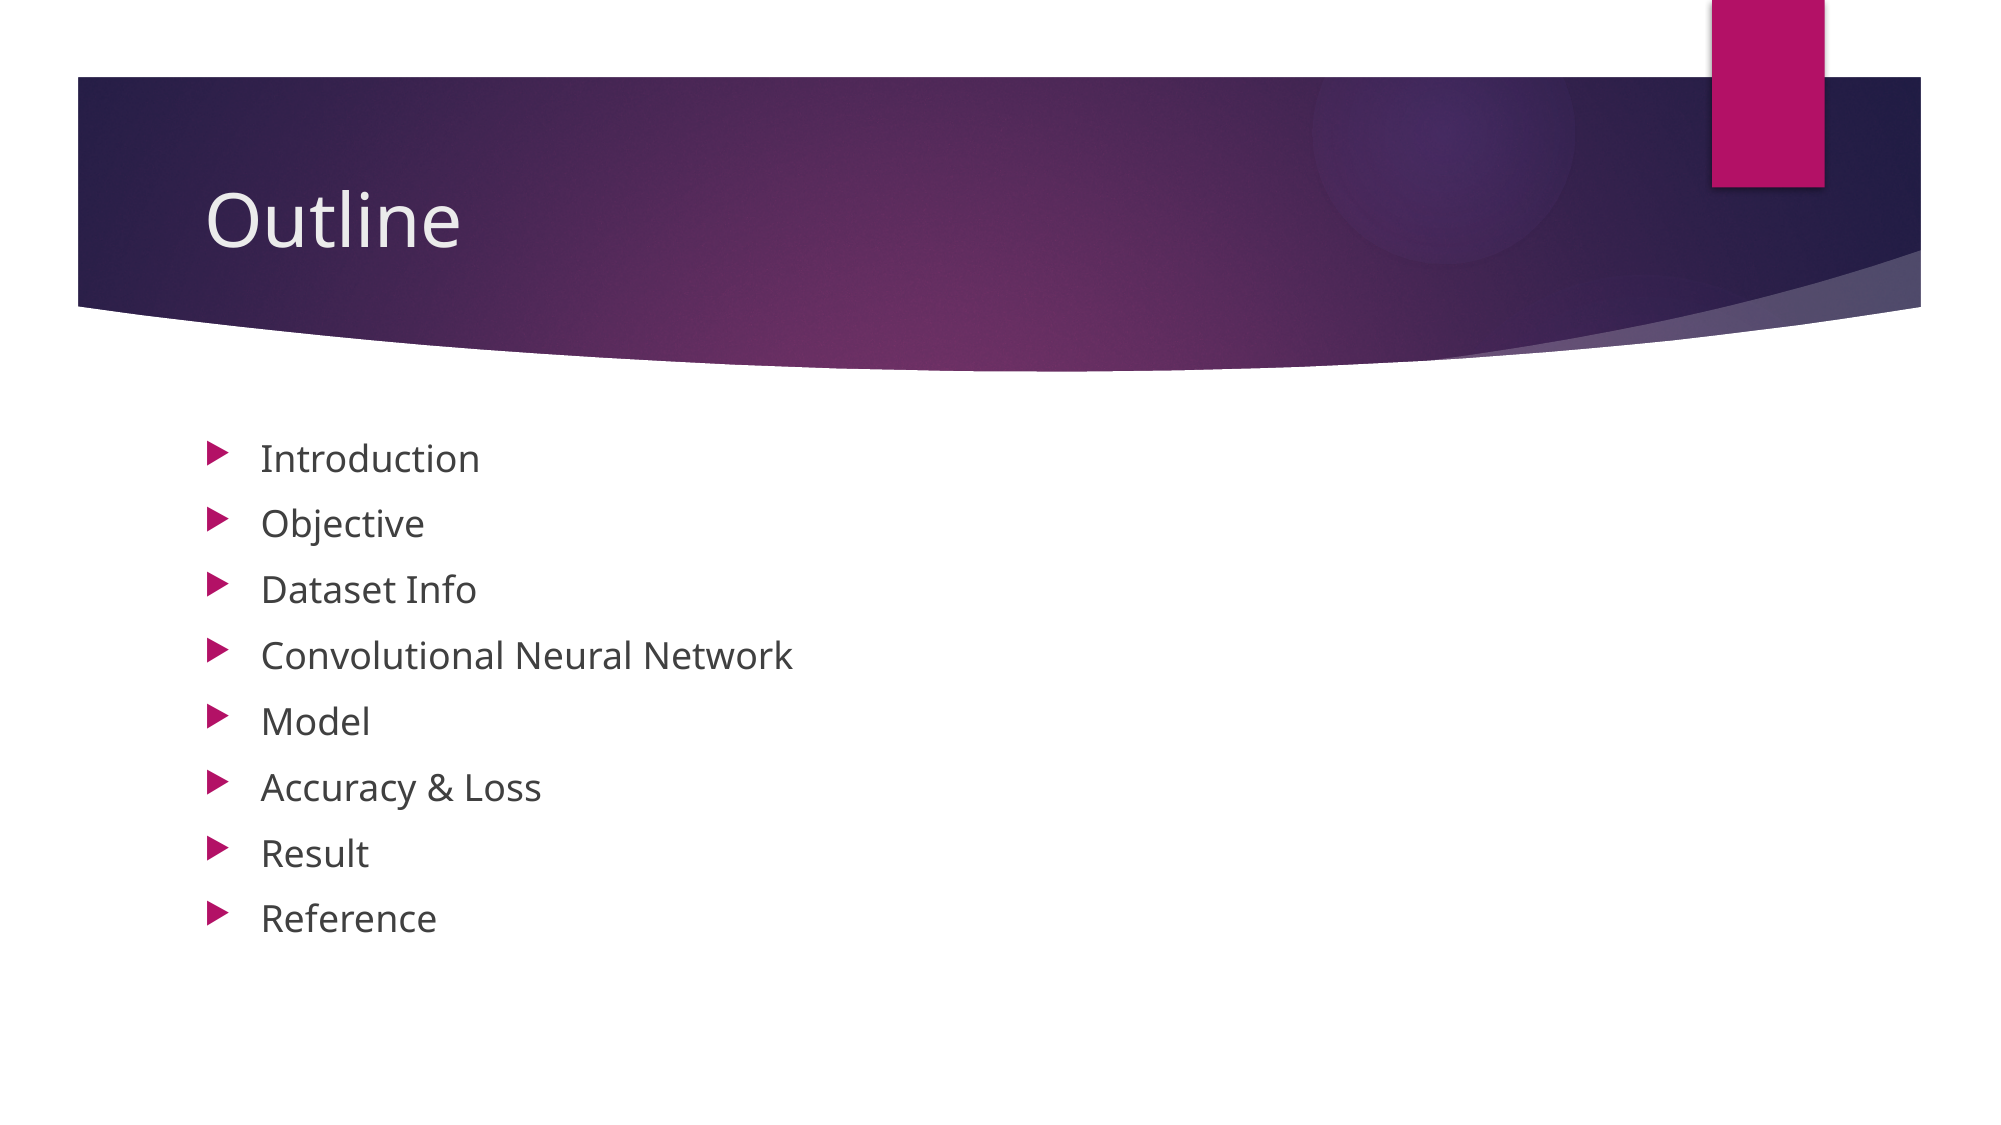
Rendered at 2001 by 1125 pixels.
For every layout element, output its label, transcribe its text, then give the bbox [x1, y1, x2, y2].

list Introduction Objective Dataset Info Convolutional Neural Network Model Accuracy & Loss Result Reference [189, 427, 1638, 988]
title Outline [189, 159, 1627, 276]
